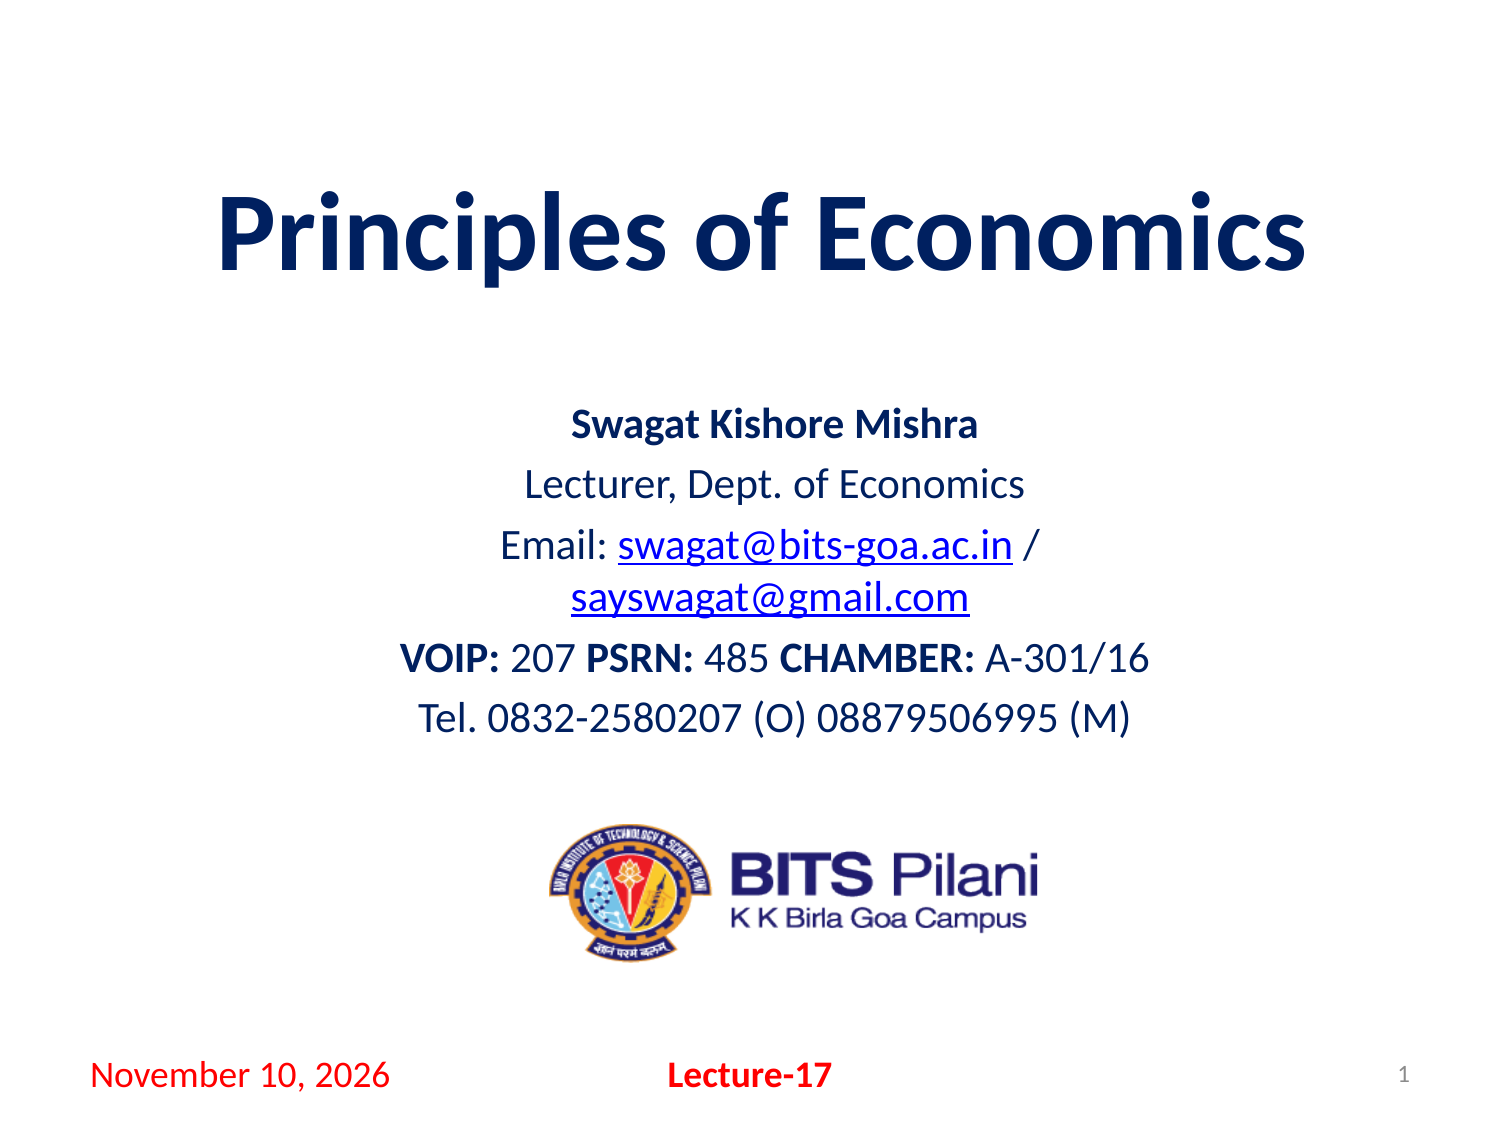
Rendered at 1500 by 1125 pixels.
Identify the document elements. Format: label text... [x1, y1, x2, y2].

title Principles of Economics [162, 87, 1363, 363]
picture [549, 824, 1176, 963]
subtitle Swagat Kishore Mishra Lecturer, Dept. of Economics Email: swagat@bits-goa.ac.in / sayswagat@gmail.com VOIP: 207 PSRN: 485 CHAMBER: A-301/16 Tel. 0832-2580207 (O) 08879506995 (M) [312, 387, 1238, 750]
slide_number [75, 1042, 425, 1103]
slide_number 1 [1074, 1042, 1425, 1103]
footer Lecture-17 [512, 1042, 988, 1103]
